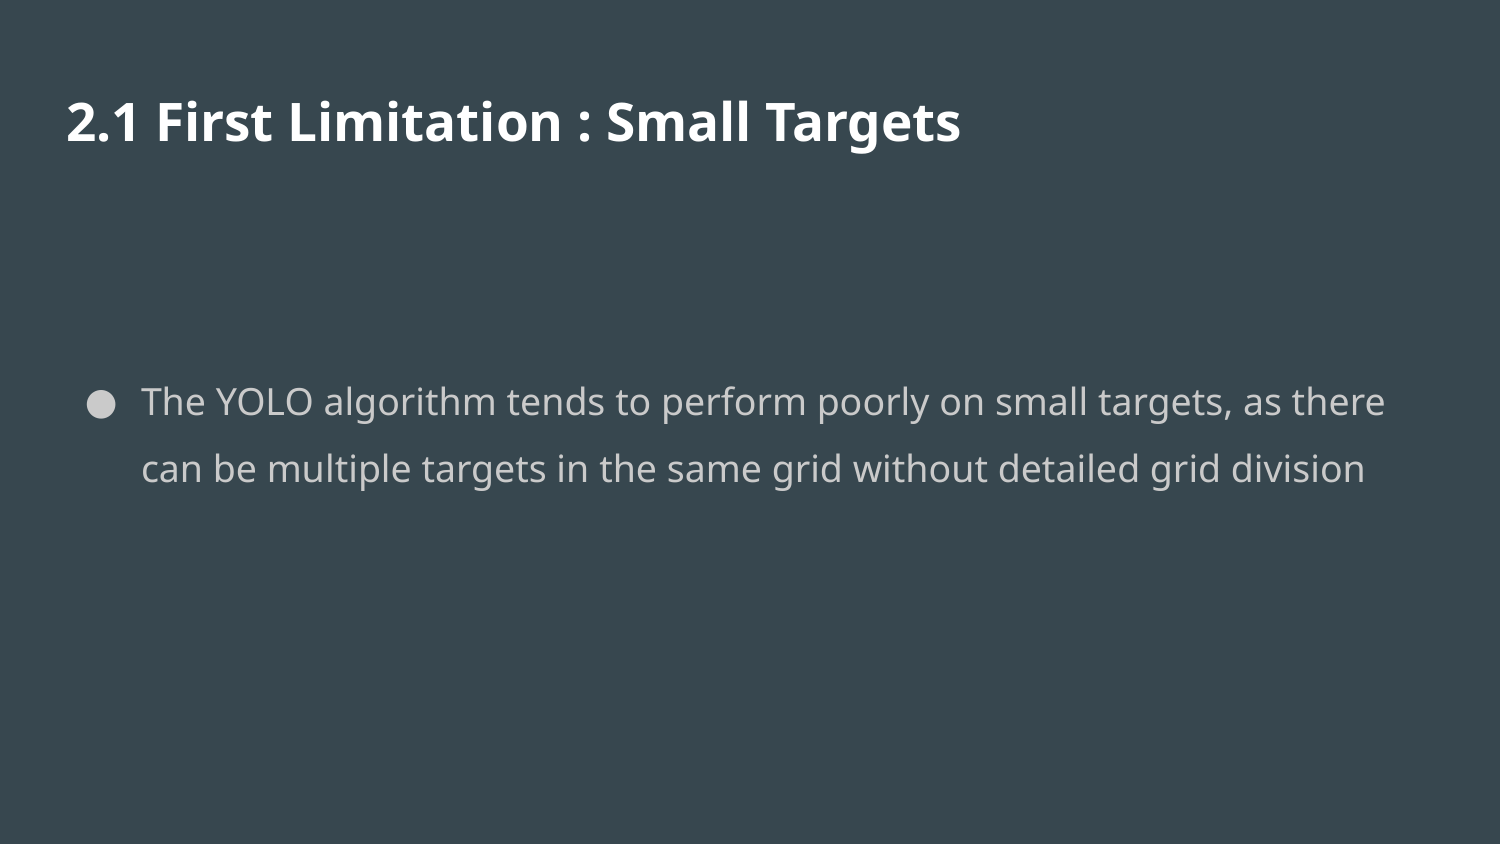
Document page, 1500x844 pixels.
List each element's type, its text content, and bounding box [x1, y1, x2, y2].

title 2.1 First Limitation : Small Targets [51, 72, 1449, 167]
list The YOLO algorithm tends to perform poorly on small targets, as there can be multiple targets in the same grid without detailed grid division [51, 189, 1449, 750]
